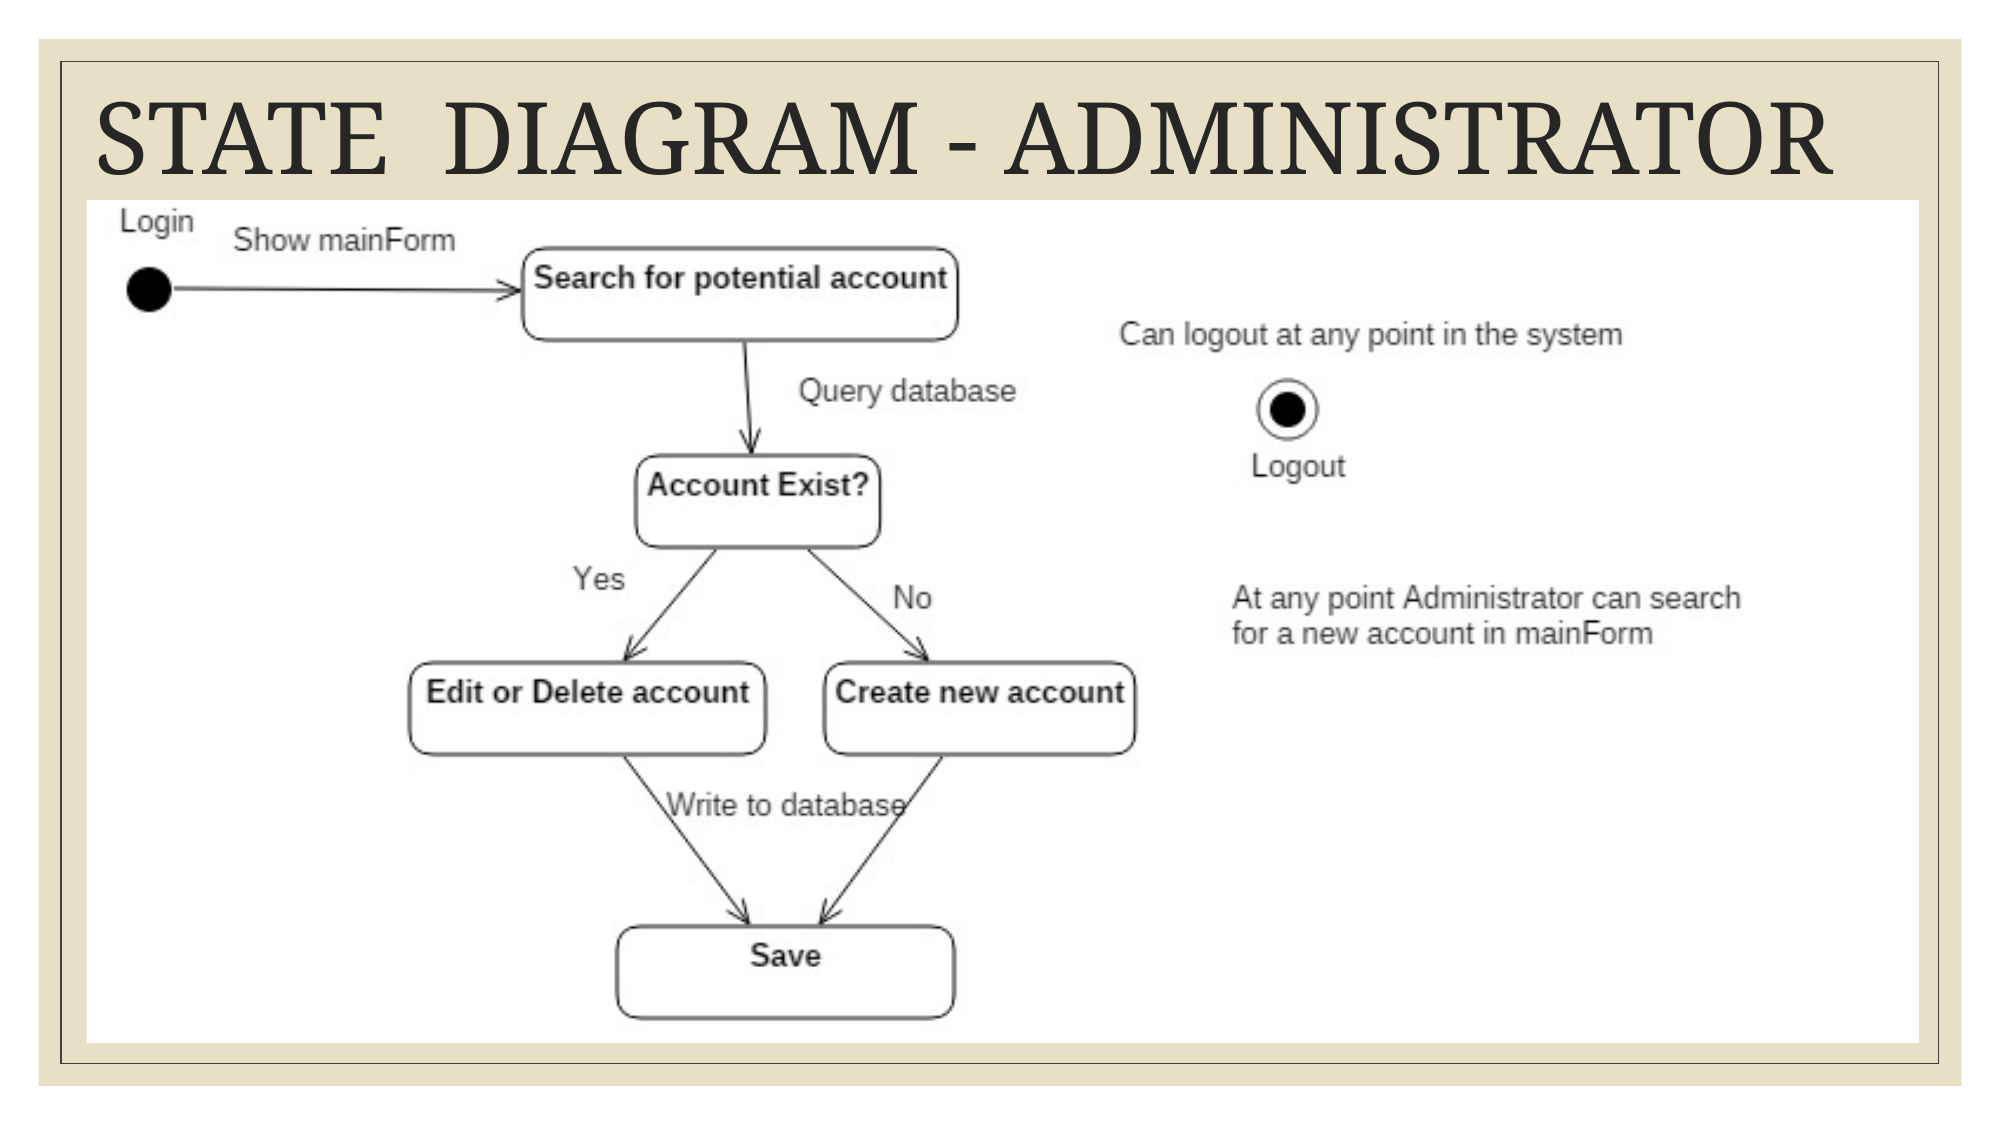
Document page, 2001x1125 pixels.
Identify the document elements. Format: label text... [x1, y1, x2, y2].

title STATE DIAGRAM - ADMINISTRATOR [79, 10, 1889, 275]
picture [86, 200, 1922, 1043]
